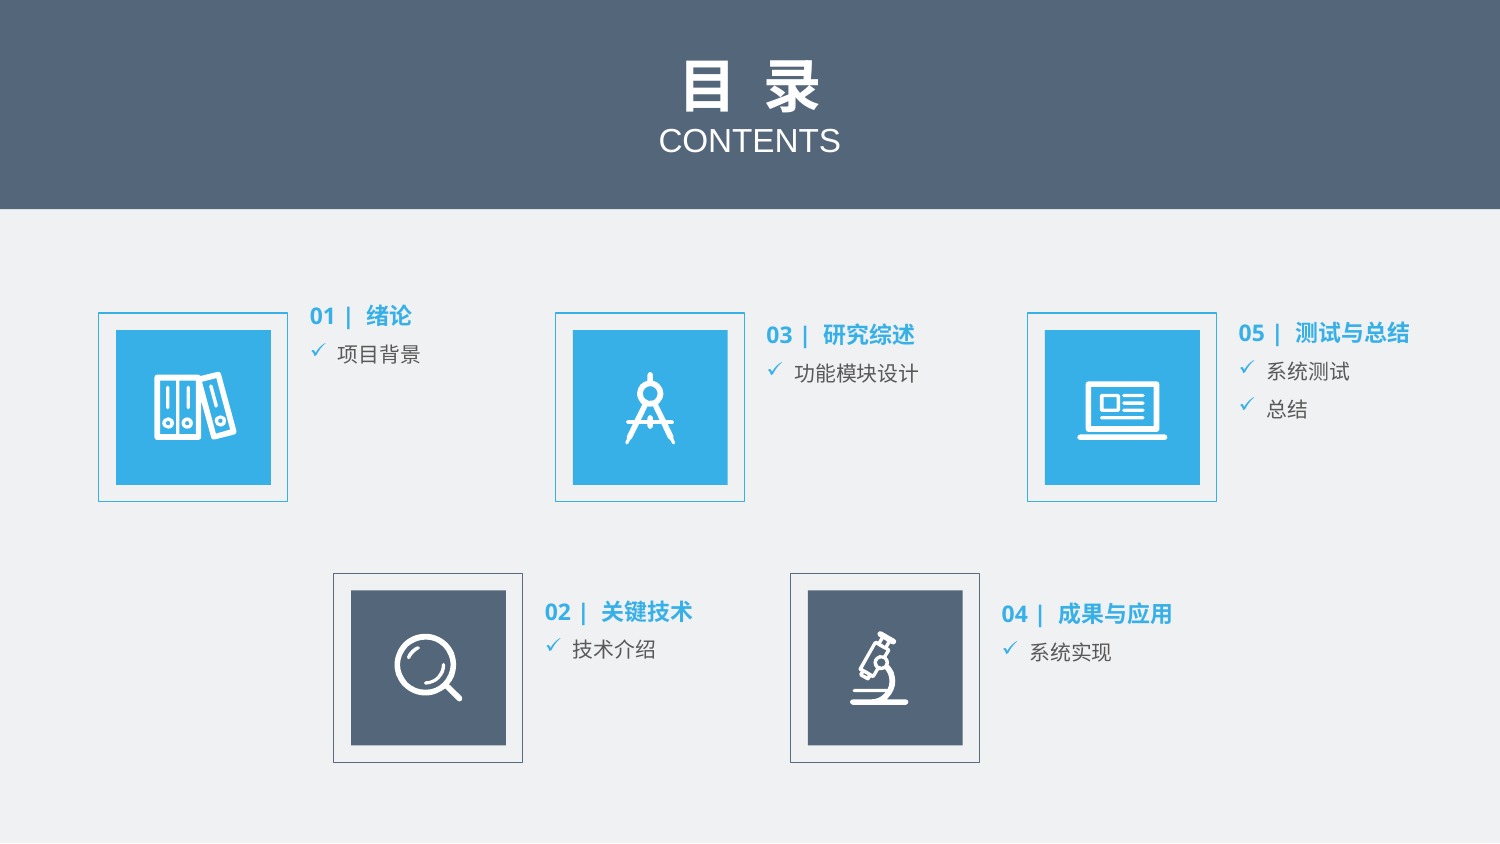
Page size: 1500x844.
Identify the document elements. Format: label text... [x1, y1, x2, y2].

text_box 05 | 测试与总结 系统测试 总结 [1238, 318, 1442, 459]
text_box [114, 328, 273, 487]
text_box [97, 311, 290, 504]
text_box [1043, 328, 1202, 487]
text_box [789, 571, 982, 764]
text_box 04 | 成果与应用 系统实现 [1001, 599, 1217, 665]
text_box [1026, 311, 1219, 504]
text_box [332, 571, 525, 764]
text_box [850, 631, 909, 705]
text_box [154, 371, 237, 440]
text_box [806, 588, 965, 747]
text_box [625, 372, 676, 445]
text_box [0, 0, 1500, 211]
text_box [554, 311, 747, 504]
text_box [349, 588, 508, 747]
text_box 02 | 关键技术 技术介绍 [544, 597, 779, 663]
text_box [394, 633, 463, 702]
text_box [1085, 381, 1160, 432]
text_box 01 | 绪论 项目背景 [309, 302, 544, 367]
text_box [1077, 434, 1168, 440]
text_box 目 录 CONTENTS [608, 41, 892, 167]
text_box 03 | 研究综述 功能模块设计 [766, 321, 980, 386]
text_box [571, 328, 730, 487]
